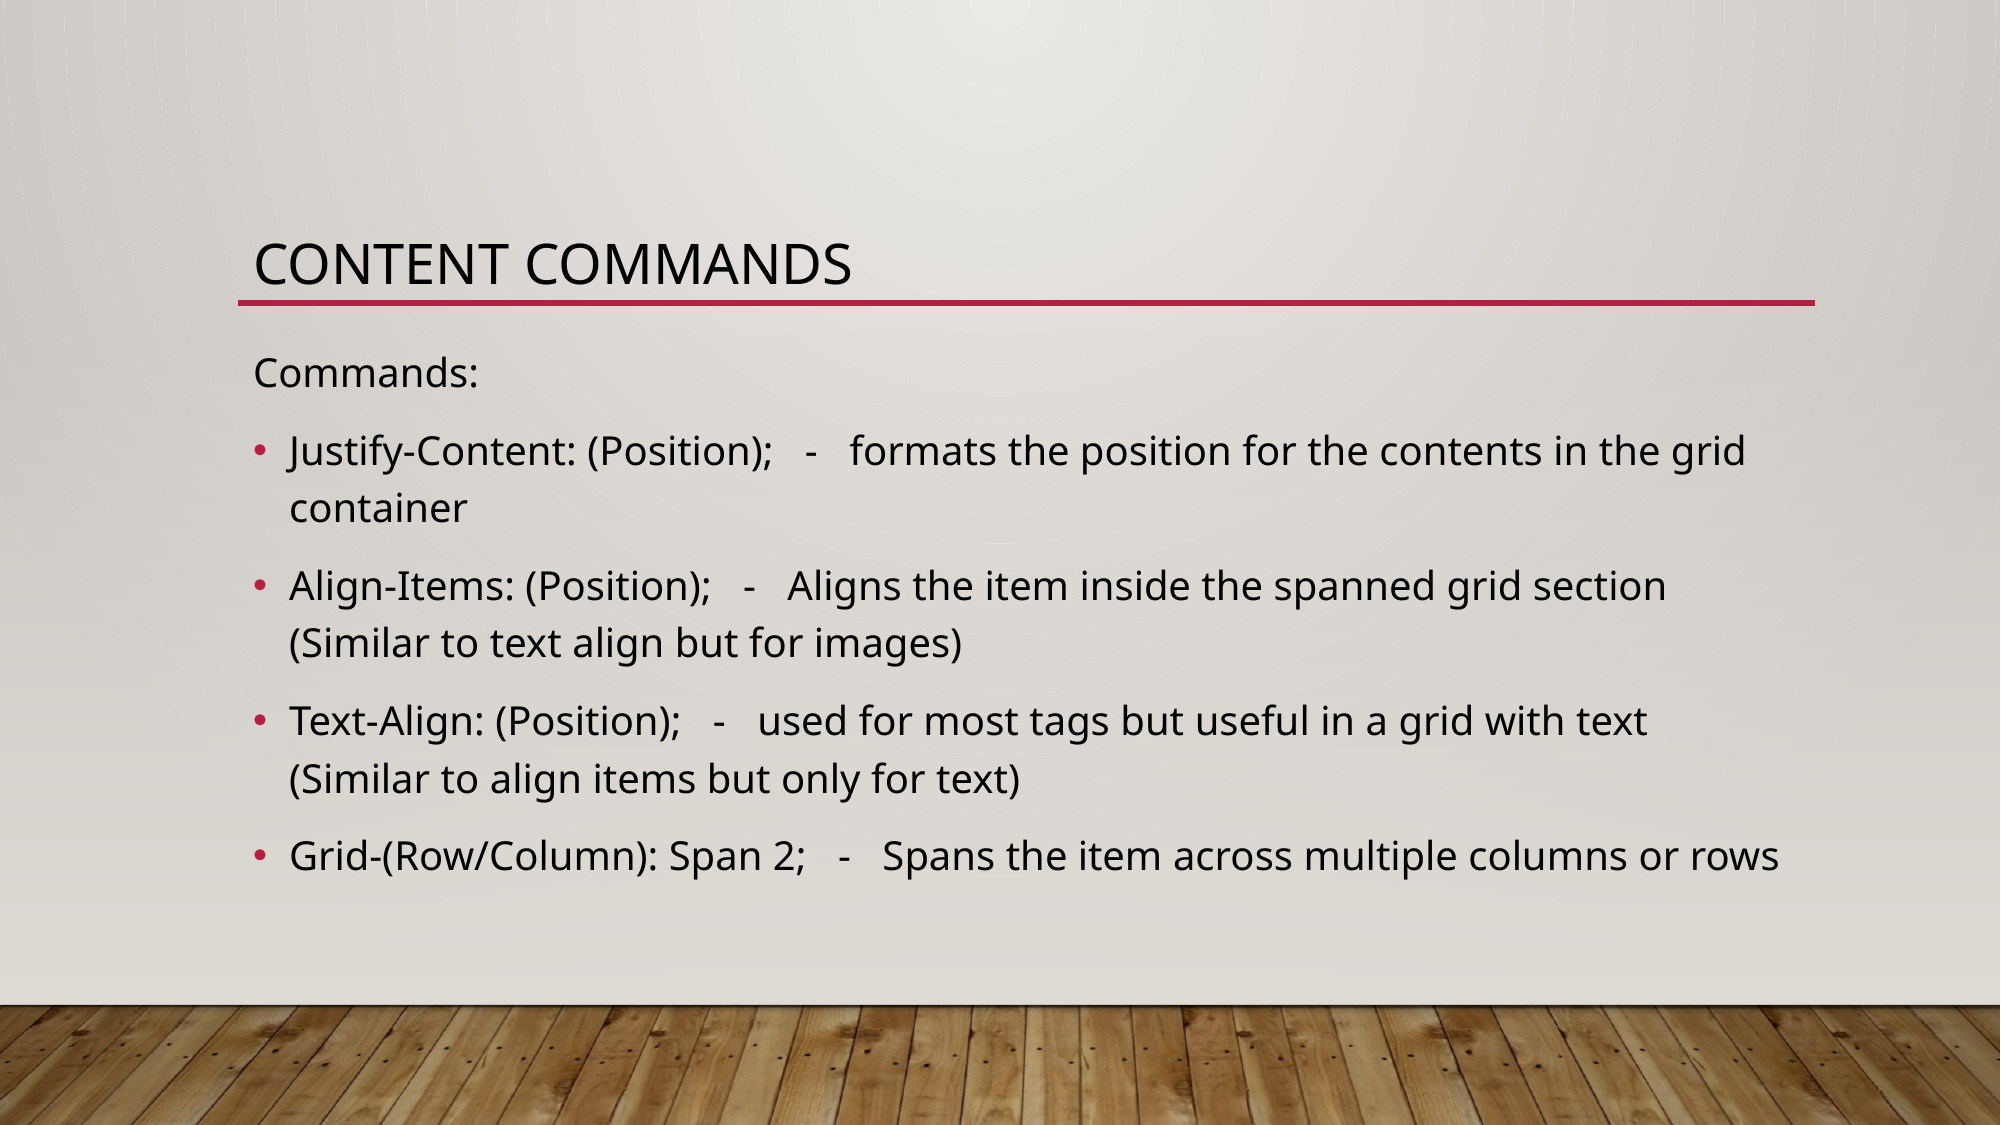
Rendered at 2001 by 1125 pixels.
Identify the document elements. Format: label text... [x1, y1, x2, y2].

list Commands: Justify-Content: (Position); - formats the position for the contents in the grid container Align-Items: (Position); - Aligns the item inside the spanned grid section (Similar to text align but for images) Text-Align: (Position); - used for most tags but useful in a grid with text (Similar to align items but only for text) Grid-(Row/Column): Span 2; - Spans the item across multiple columns or rows [238, 330, 1814, 897]
picture [0, 1005, 2000, 1125]
title Content commands [238, 228, 1814, 305]
